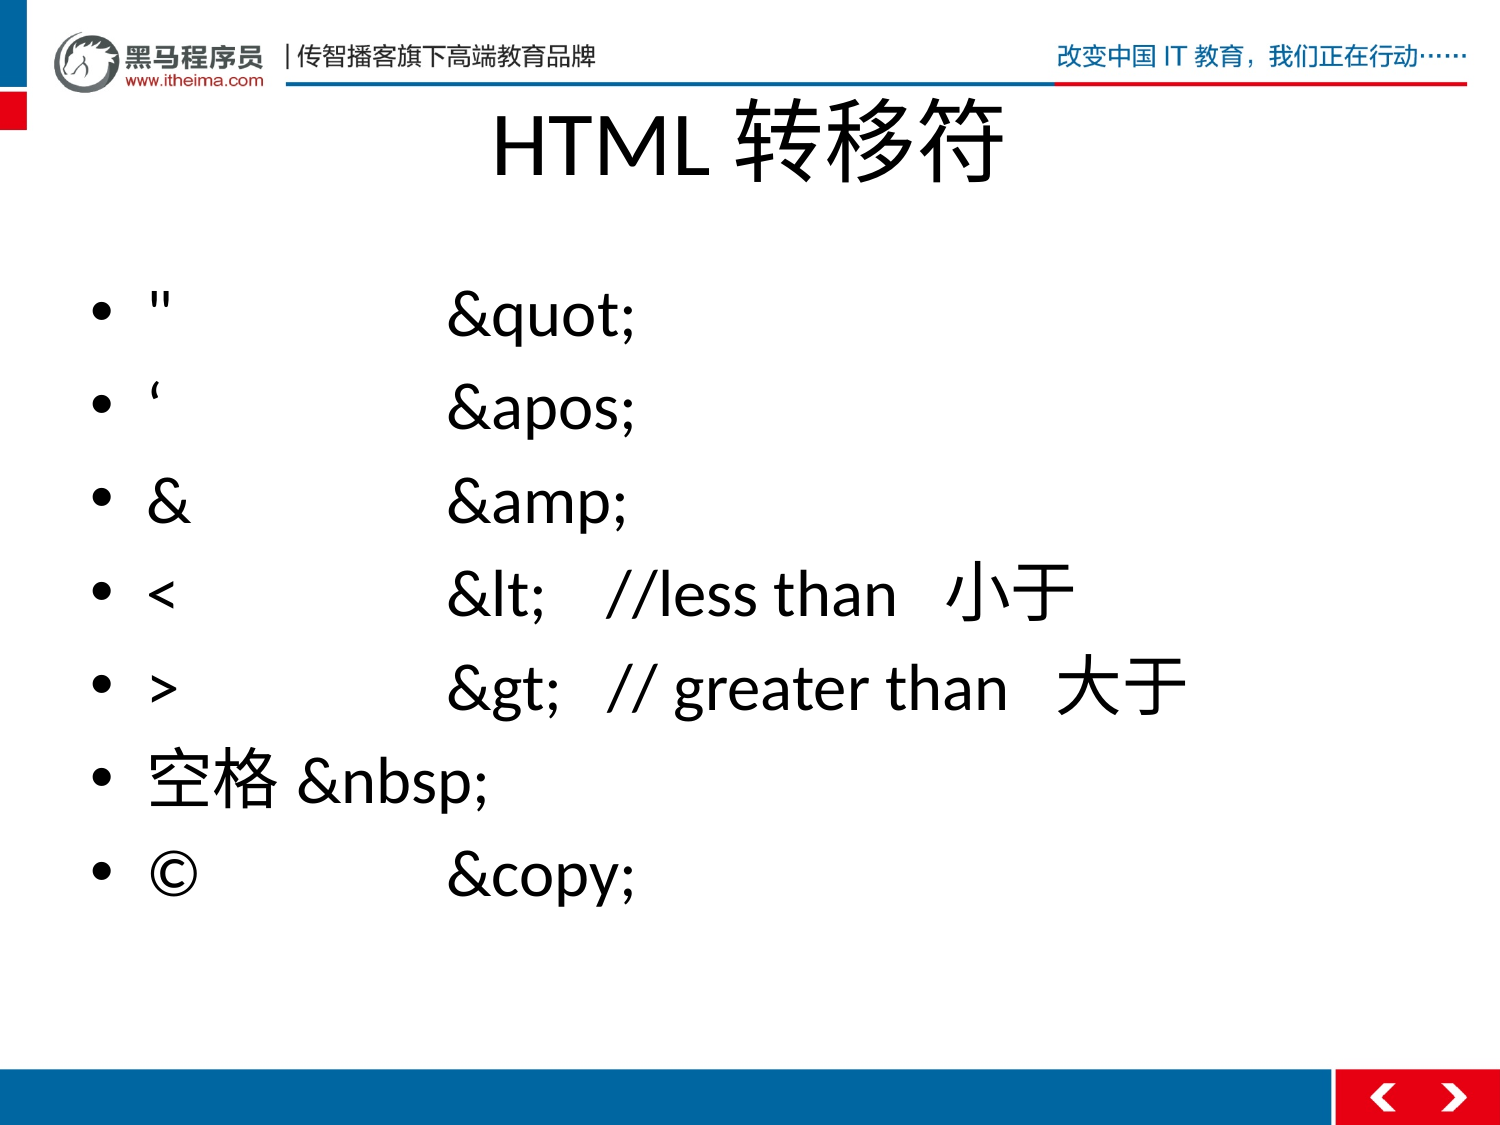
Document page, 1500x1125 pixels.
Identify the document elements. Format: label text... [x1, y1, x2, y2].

picture [0, 0, 1500, 1125]
list " &quot; ‘ &apos; & &amp; < &lt; //less than 小于 > &gt; // greater than 大于 空格 &nbsp; © &copy; [75, 262, 1425, 1005]
title HTML转移符 [75, 45, 1425, 233]
